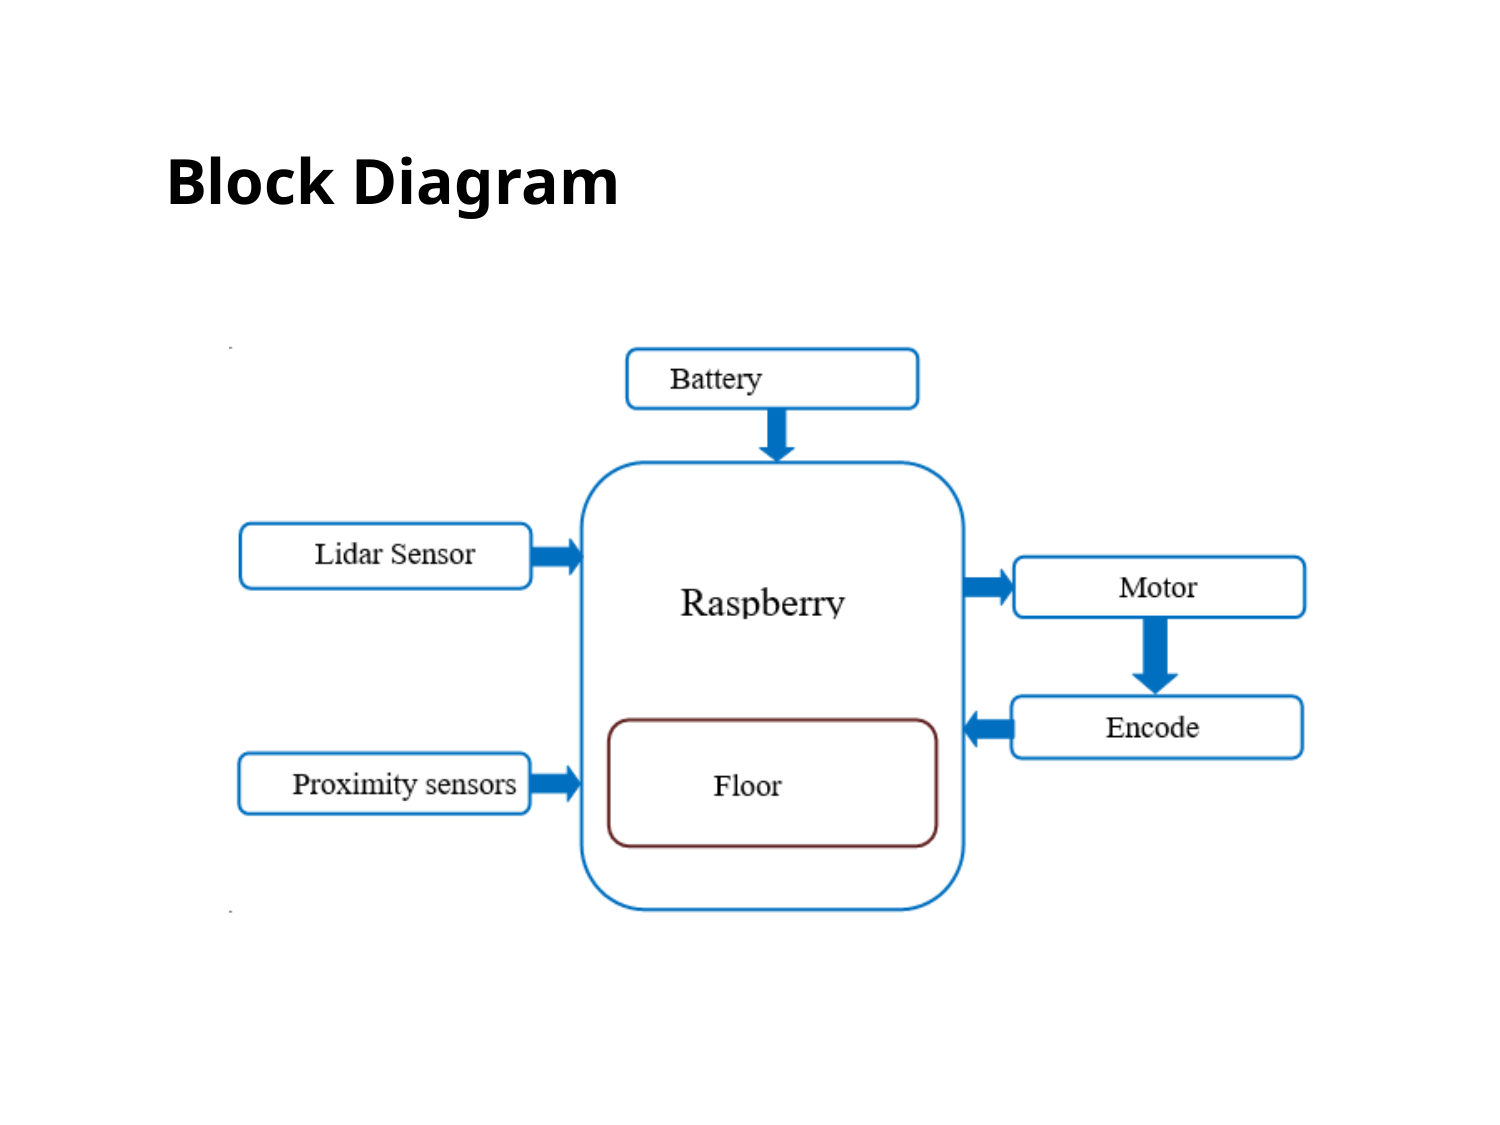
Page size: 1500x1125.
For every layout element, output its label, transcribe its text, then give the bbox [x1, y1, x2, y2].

picture [229, 294, 1323, 978]
title Block Diagram [150, 45, 1425, 233]
